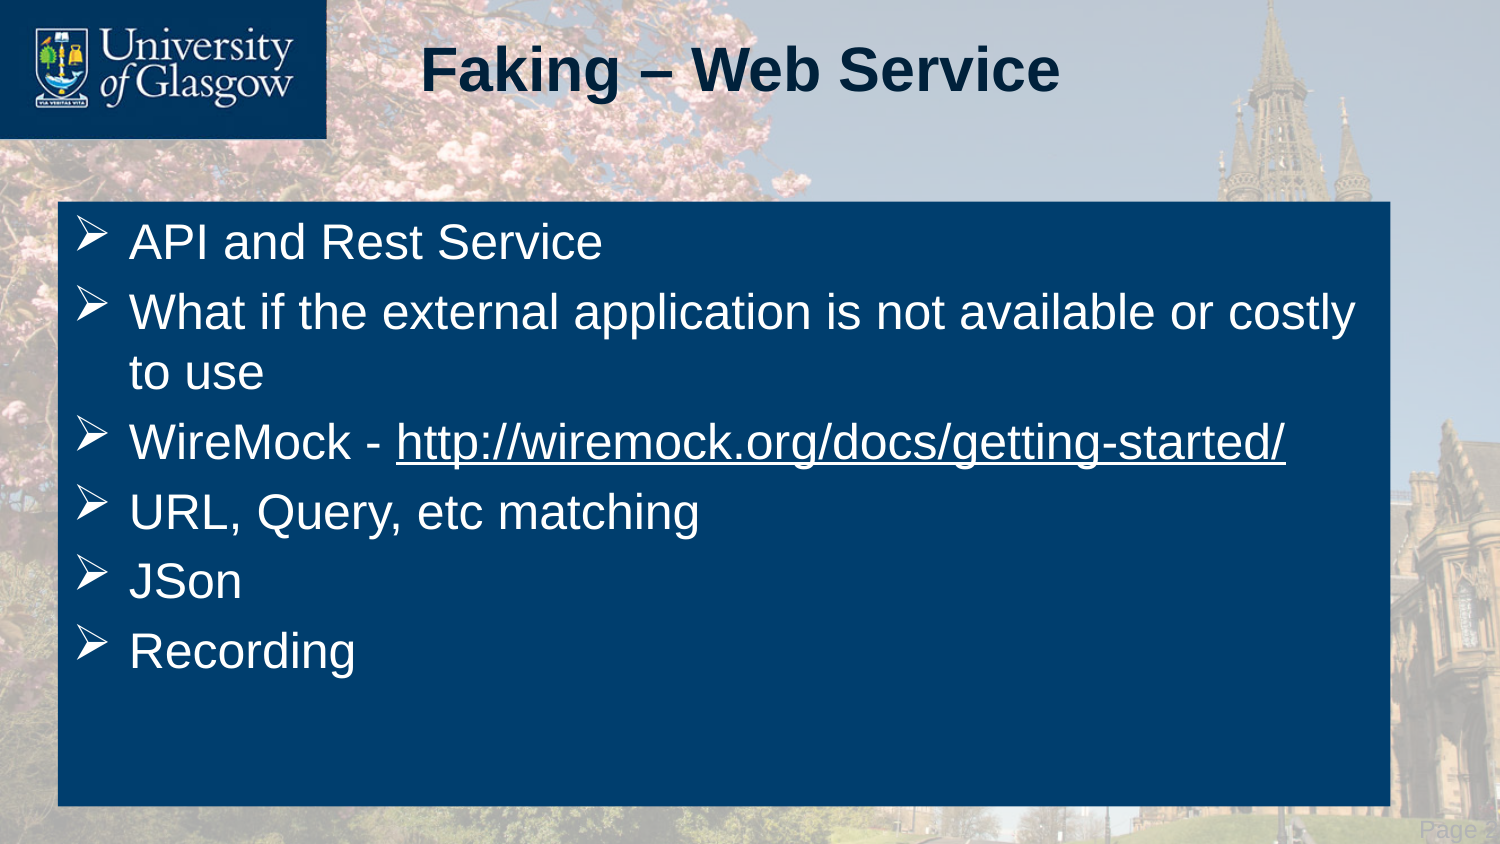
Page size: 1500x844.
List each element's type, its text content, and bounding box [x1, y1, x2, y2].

slide_number Page 28 [1190, 806, 1500, 844]
title Faking – Web Service [405, 29, 1326, 113]
list API and Rest Service What if the external application is not available or costly to use WireMock - http://wiremock.org/docs/getting-started/ URL, Query, etc matching JSon Recording [57, 201, 1391, 807]
picture [0, 0, 326, 139]
